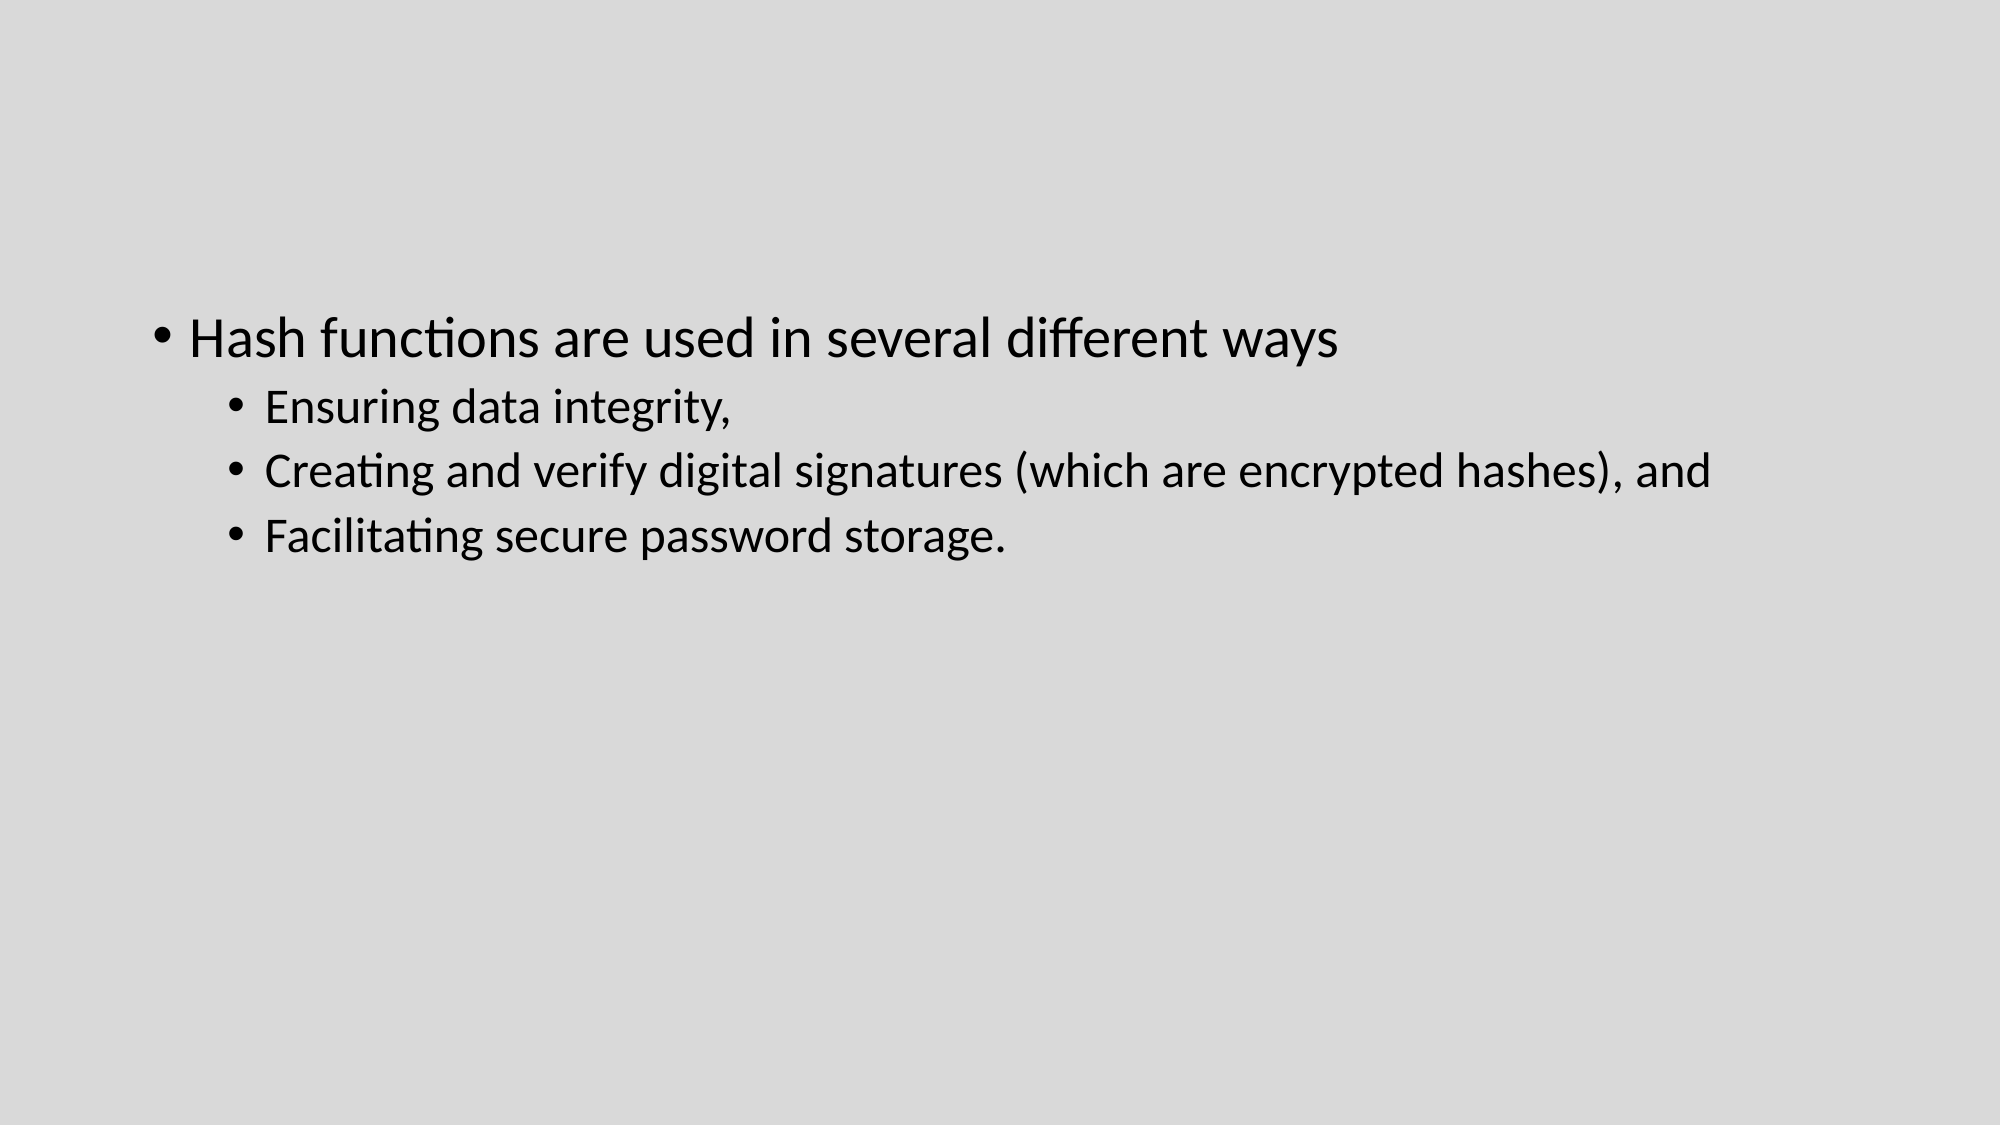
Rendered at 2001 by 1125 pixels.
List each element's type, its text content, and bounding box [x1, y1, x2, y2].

list Hash functions are used in several different ways Ensuring data integrity, Creating and verify digital signatures (which are encrypted hashes), and Facilitating secure password storage. [137, 299, 1863, 1014]
